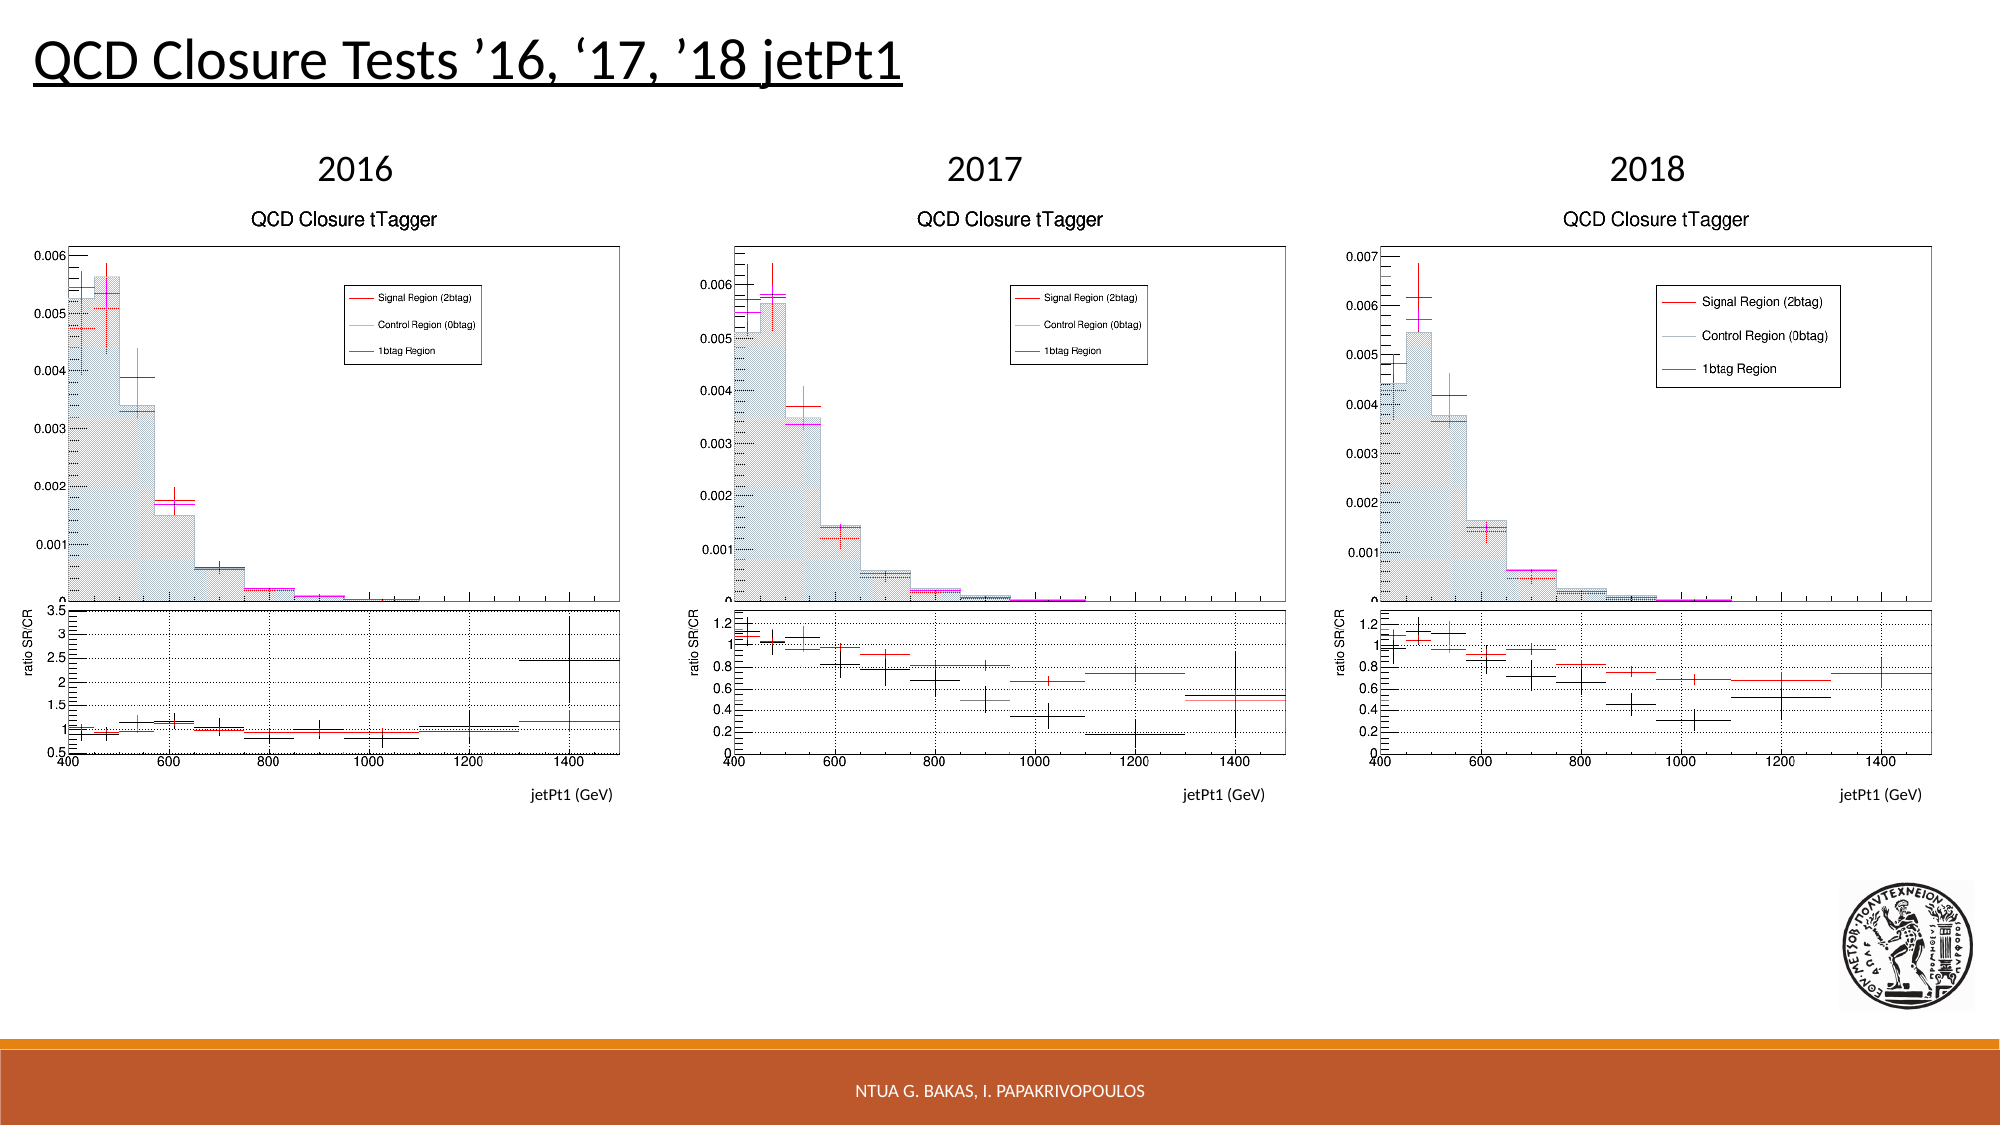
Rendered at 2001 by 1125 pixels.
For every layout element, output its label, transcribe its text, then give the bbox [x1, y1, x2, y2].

text_box jetPt1 (GeV) [1168, 778, 1296, 812]
text_box jetPt1 (GeV) [1825, 778, 1953, 832]
text_box QCD Closure Tests ’16, ‘17, ’18 jetPt1 [18, 13, 1952, 203]
text_box jetPt1 (GeV) [516, 778, 639, 812]
picture [0, 205, 2000, 771]
picture [1839, 880, 1975, 1012]
text_box 2017 [875, 136, 1095, 197]
footer NTUA G. Bakas, I. Papakrivopoulos [604, 1059, 1396, 1120]
text_box 2018 [1537, 136, 1757, 197]
text_box 2016 [245, 136, 465, 197]
